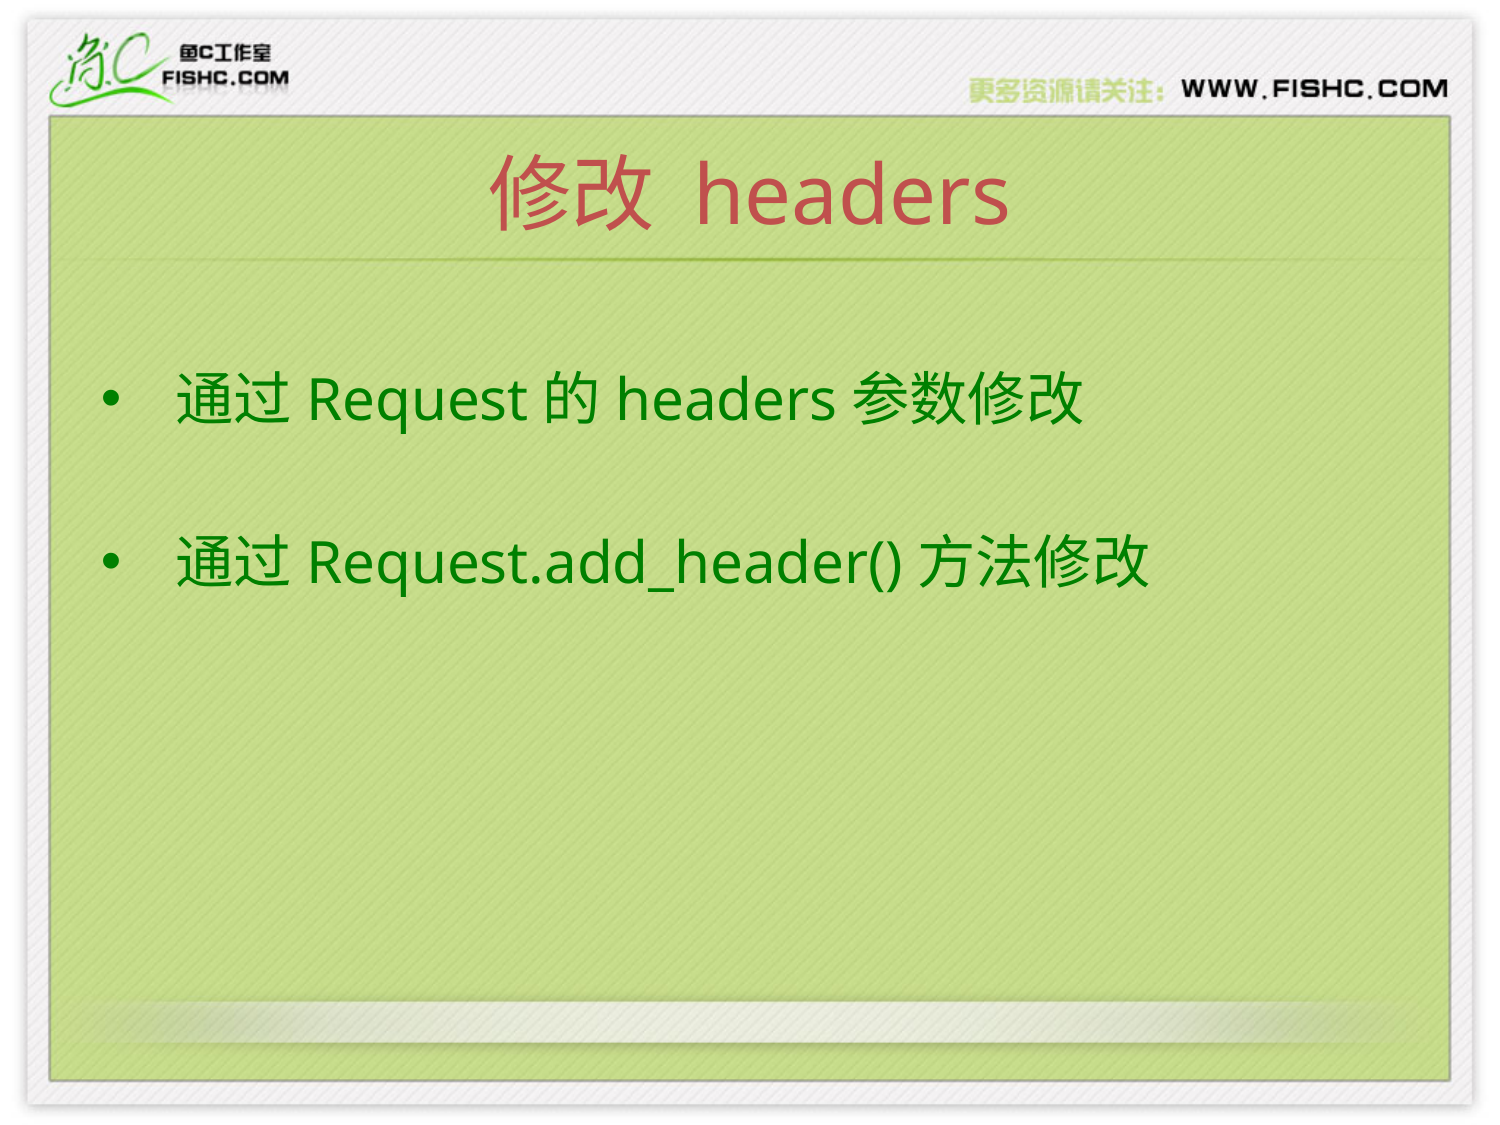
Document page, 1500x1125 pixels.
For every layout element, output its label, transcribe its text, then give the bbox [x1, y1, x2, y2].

picture [0, 0, 1500, 1125]
list 通过Request的headers参数修改 通过Request.add_header()方法修改 [76, 272, 1427, 1016]
title 修改 headers [75, 113, 1425, 268]
